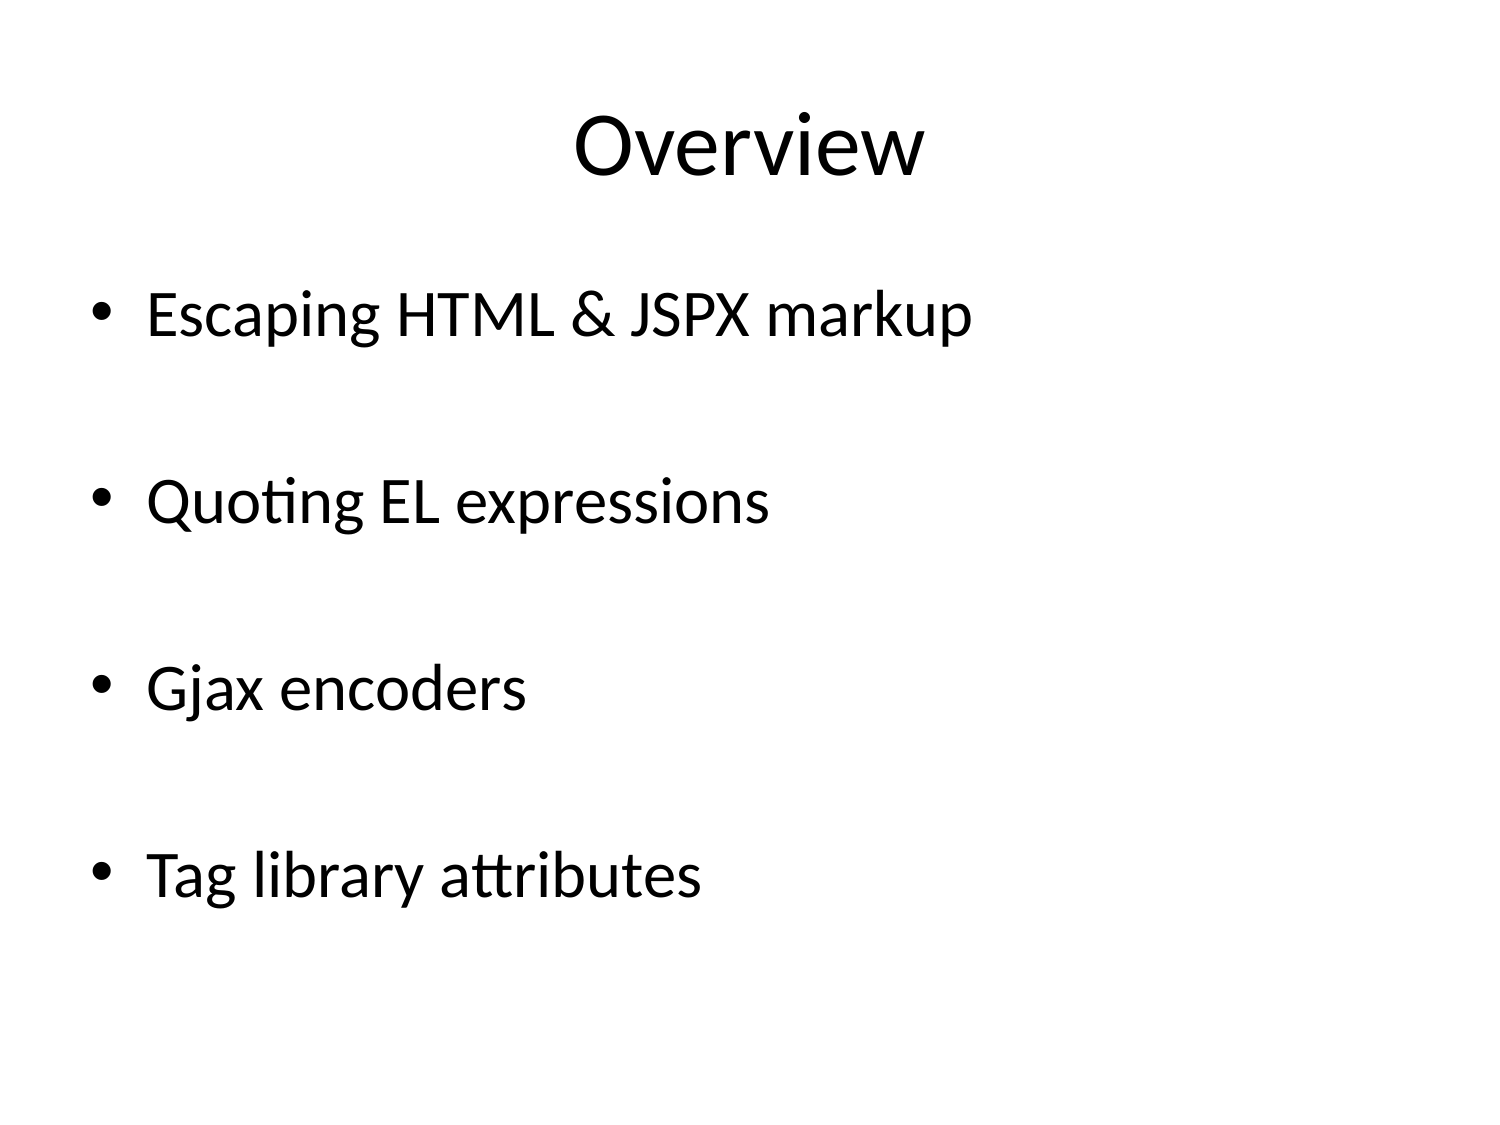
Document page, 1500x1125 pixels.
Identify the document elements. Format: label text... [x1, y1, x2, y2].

title Overview [75, 45, 1425, 233]
list Escaping HTML & JSPX markup Quoting EL expressions Gjax encoders Tag library attributes [75, 262, 1425, 1005]
